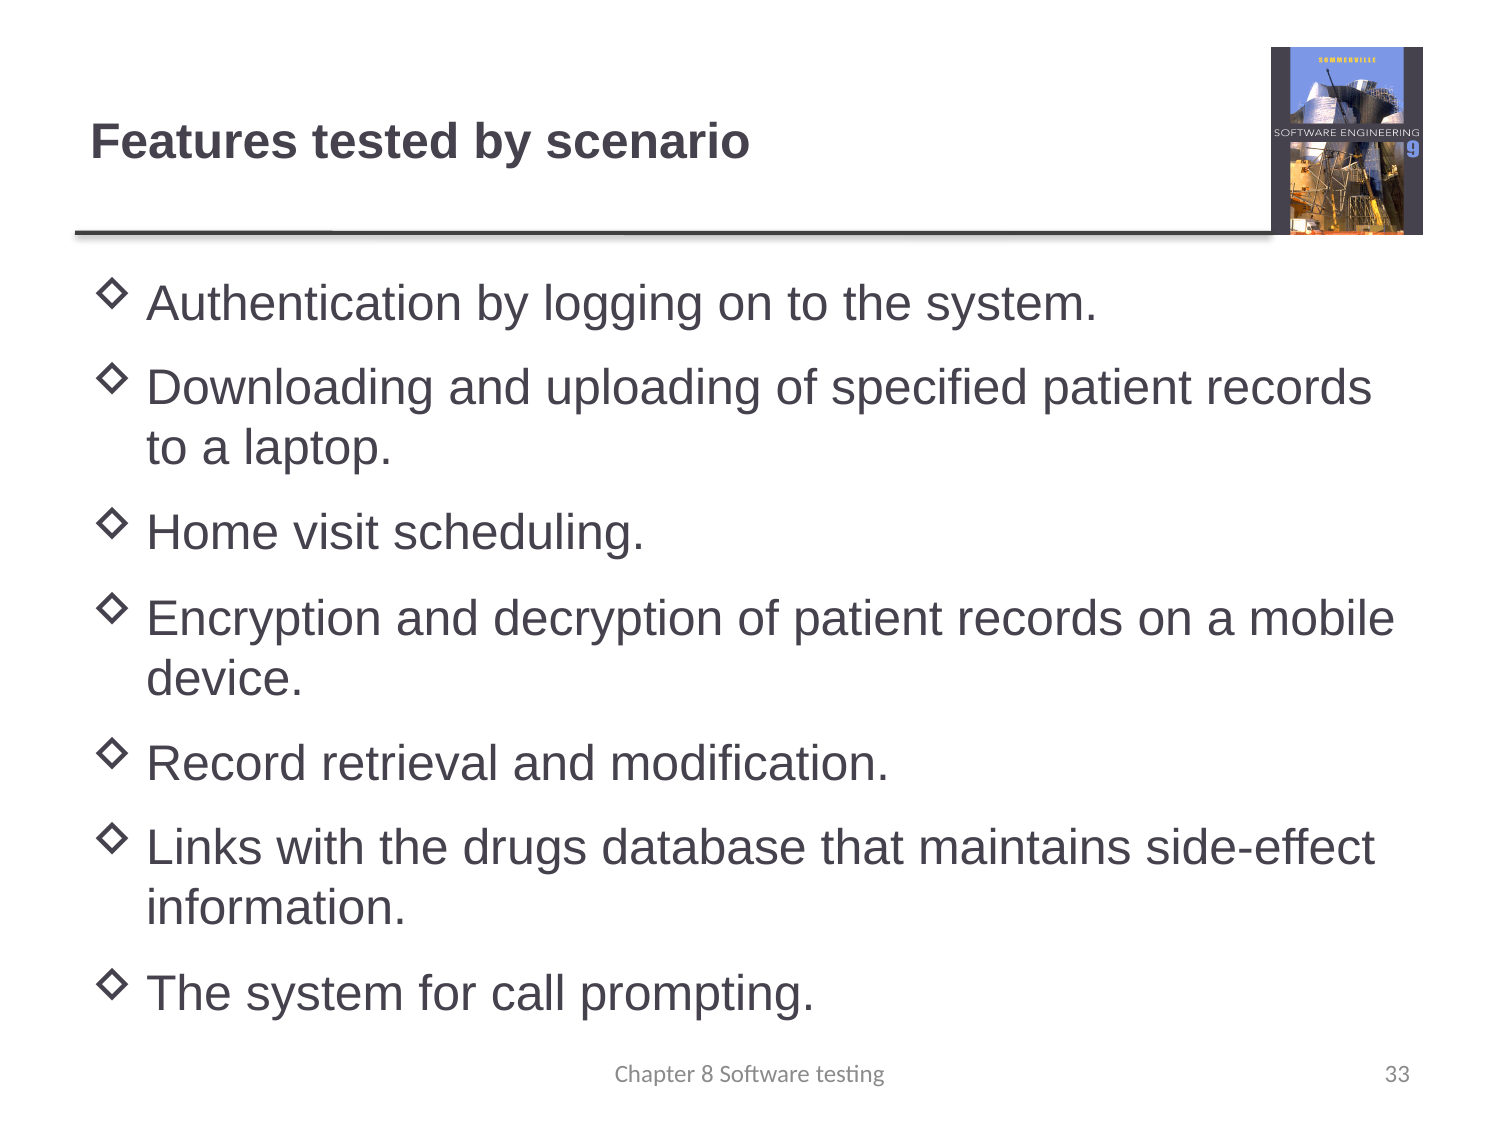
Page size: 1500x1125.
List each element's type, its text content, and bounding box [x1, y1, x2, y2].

slide_number 33 [1074, 1042, 1425, 1103]
list Authentication by logging on to the system. Downloading and uploading of specified patient records to a laptop. Home visit scheduling. Encryption and decryption of patient records on a mobile device. Record retrieval and modification. Links with the drugs database that maintains side-effect information. The system for call prompting. [75, 262, 1425, 1005]
footer Chapter 8 Software testing [512, 1042, 988, 1103]
title Features tested by scenario [74, 44, 1272, 233]
picture [1272, 47, 1423, 235]
